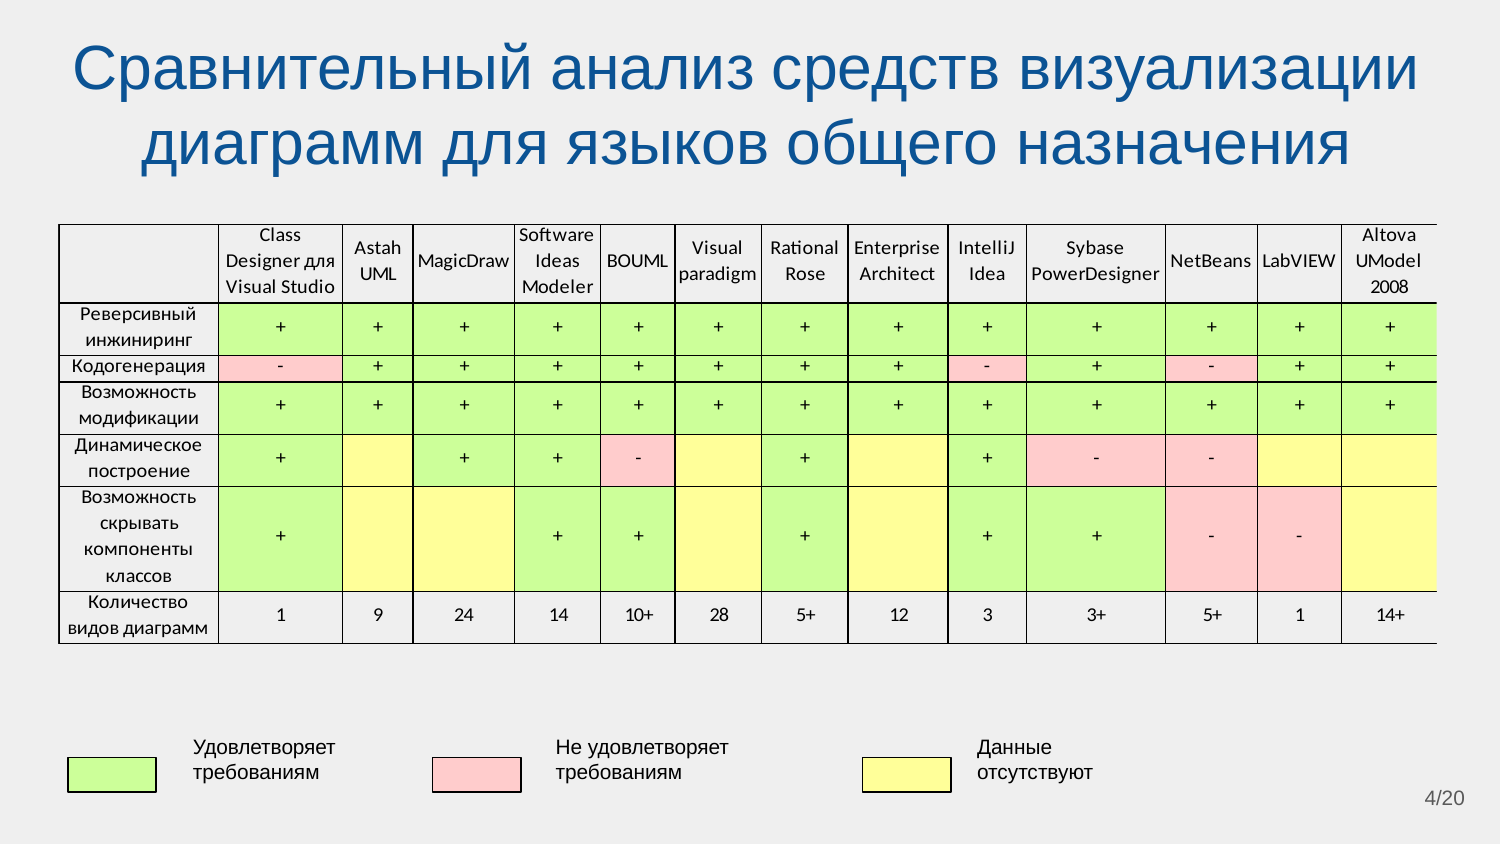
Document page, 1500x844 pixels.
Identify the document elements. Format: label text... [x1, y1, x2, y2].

text_box [860, 756, 953, 794]
text_box [430, 756, 523, 794]
text_box [66, 756, 158, 794]
text_box Данные отсутствуют [962, 726, 1139, 792]
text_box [58, 223, 1439, 645]
slide_number 4/20 [1389, 764, 1480, 830]
text_box Удовлетворяет требованиям [178, 726, 398, 792]
text_box Не удовлетворяет требованиям [540, 726, 824, 792]
title Сравнительный анализ средств визуализации диаграмм для языков общего назначения [48, 12, 1446, 174]
